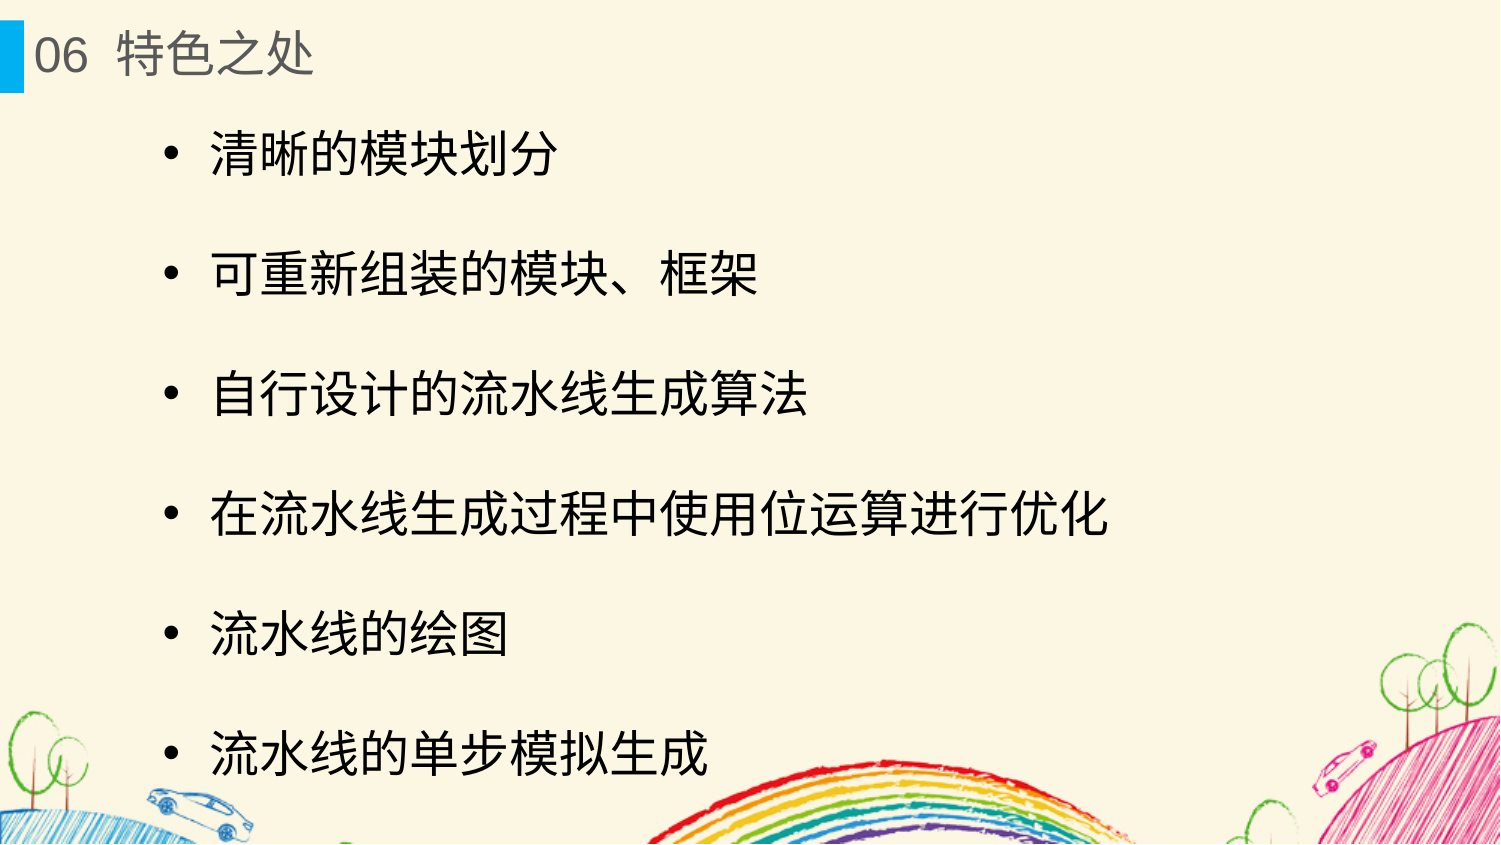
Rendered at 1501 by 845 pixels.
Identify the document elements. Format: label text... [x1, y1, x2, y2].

picture [0, 0, 1500, 844]
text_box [0, 20, 325, 93]
text_box 清晰的模块划分 可重新组装的模块、框架 自行设计的流水线生成算法 在流水线生成过程中使用位运算进行优化 流水线的绘图 流水线的单步模拟生成 [147, 114, 1140, 790]
